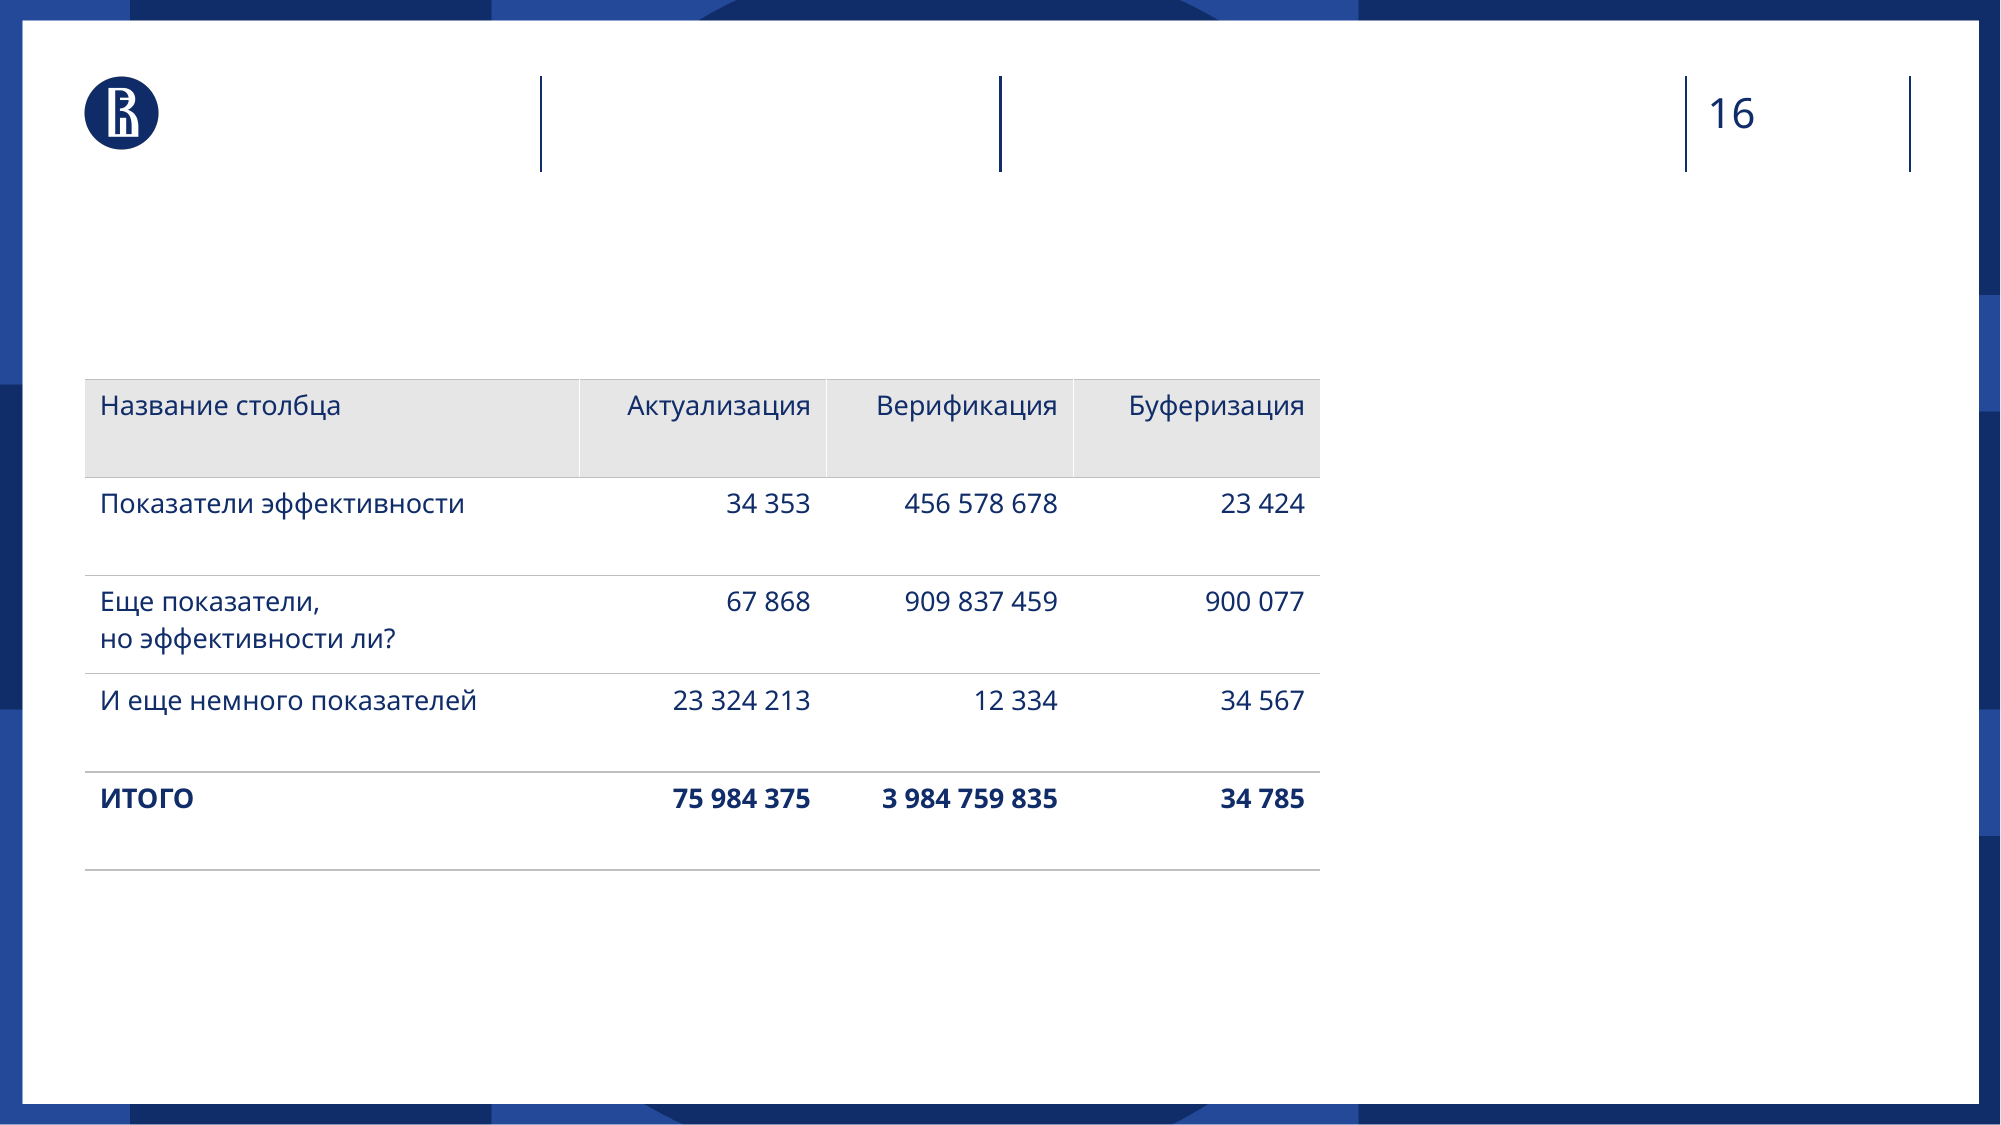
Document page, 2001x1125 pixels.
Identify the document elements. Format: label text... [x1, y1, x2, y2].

table_header Название столбца [85, 380, 579, 477]
table_cell 34 353 [580, 478, 826, 575]
table_cell 75 984 375 [580, 773, 826, 869]
table_cell 909 837 459 [827, 576, 1073, 673]
table_cell Еще показатели, но эффективности ли? [85, 576, 579, 673]
table_cell 34 785 [1074, 773, 1320, 869]
table_cell 23 324 213 [580, 674, 826, 771]
table_header Верификация [827, 380, 1073, 477]
table_cell 3 984 759 835 [827, 773, 1073, 869]
table_cell 23 424 [1074, 478, 1320, 575]
table_cell И еще немного показателей [85, 674, 579, 771]
table_cell Показатели эффективности [85, 478, 579, 575]
picture [0, 0, 2001, 1125]
table_cell 67 868 [580, 576, 826, 673]
table_cell 34 567 [1074, 674, 1320, 771]
table_cell 456 578 678 [827, 478, 1073, 575]
table_header Буферизация [1074, 380, 1320, 477]
table_header Актуализация [580, 380, 826, 477]
table_cell 900 077 [1074, 576, 1320, 673]
table_cell ИТОГО [85, 773, 579, 869]
table_cell 12 334 [827, 674, 1073, 771]
